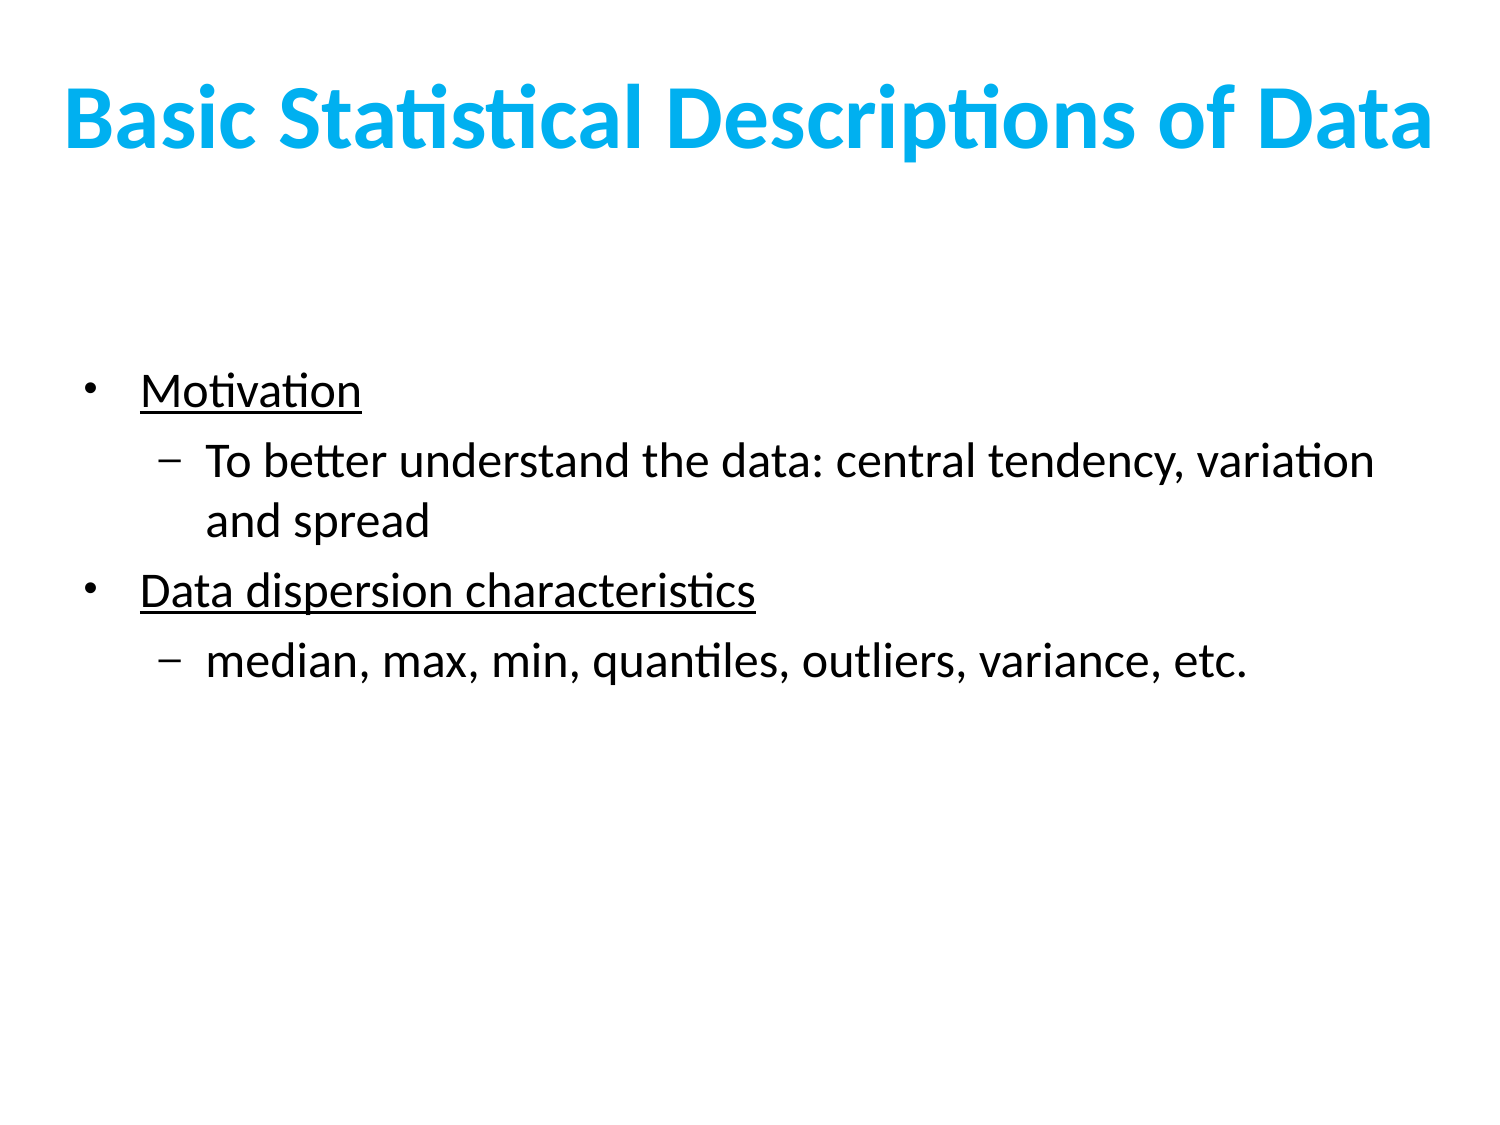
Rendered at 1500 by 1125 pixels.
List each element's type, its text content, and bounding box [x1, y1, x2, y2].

text_box Basic Statistical Descriptions of Data [0, 50, 1500, 175]
text_box Motivation To better understand the data: central tendency, variation and spread Data dispersion characteristics median, max, min, quantiles, outliers, variance, etc. [68, 350, 1432, 775]
